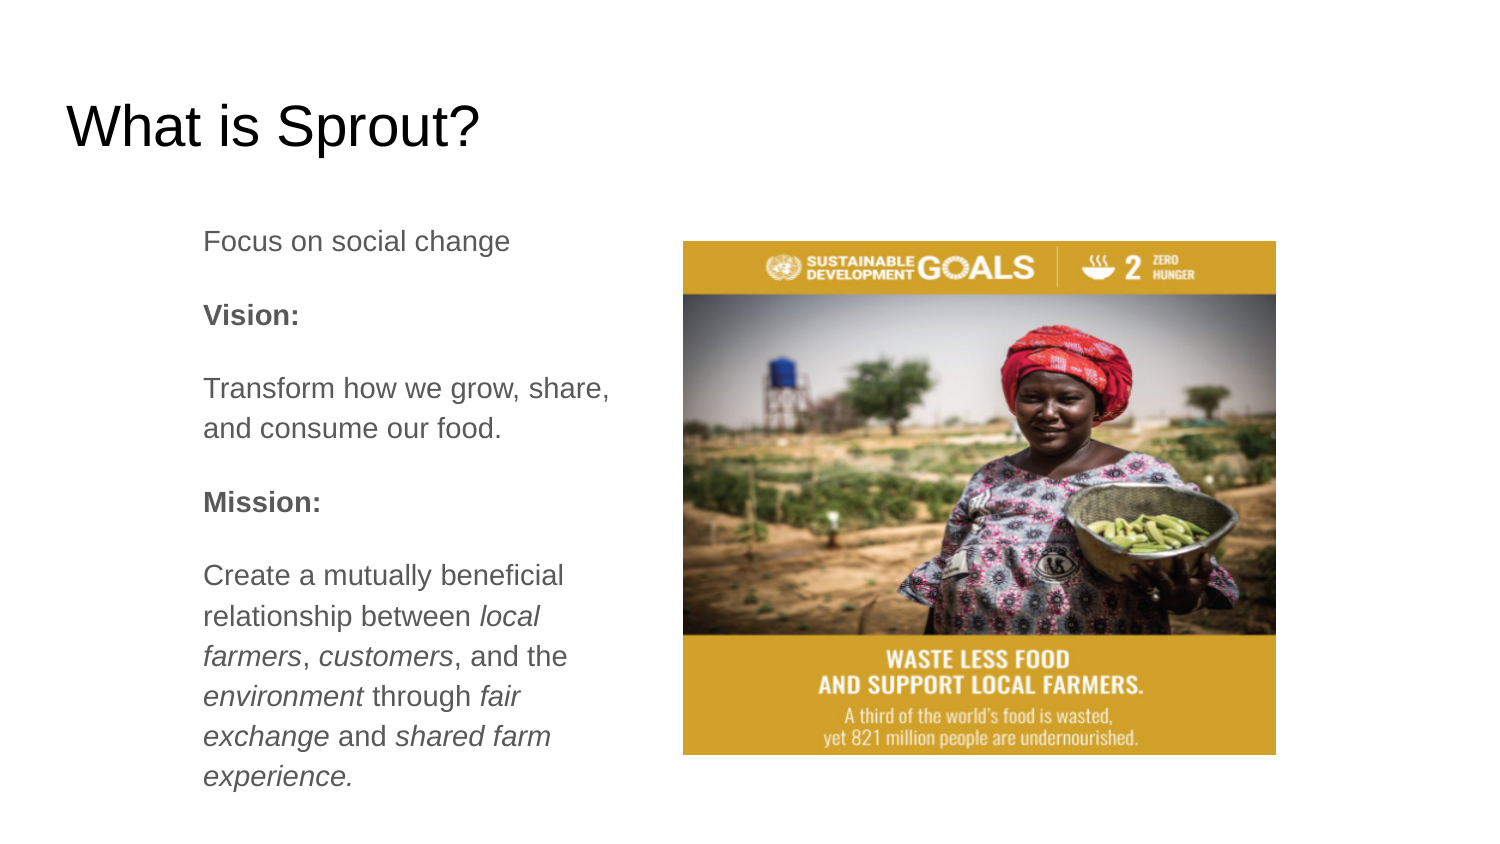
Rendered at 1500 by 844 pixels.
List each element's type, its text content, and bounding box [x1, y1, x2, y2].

picture [682, 241, 1276, 755]
list Focus on social change Vision: Transform how we grow, share, and consume our food. Mission: Create a mutually beneficial relationship between local farmers, customers, and the environment through fair exchange and shared farm experience. [188, 202, 653, 768]
title What is Sprout? [51, 72, 1449, 167]
